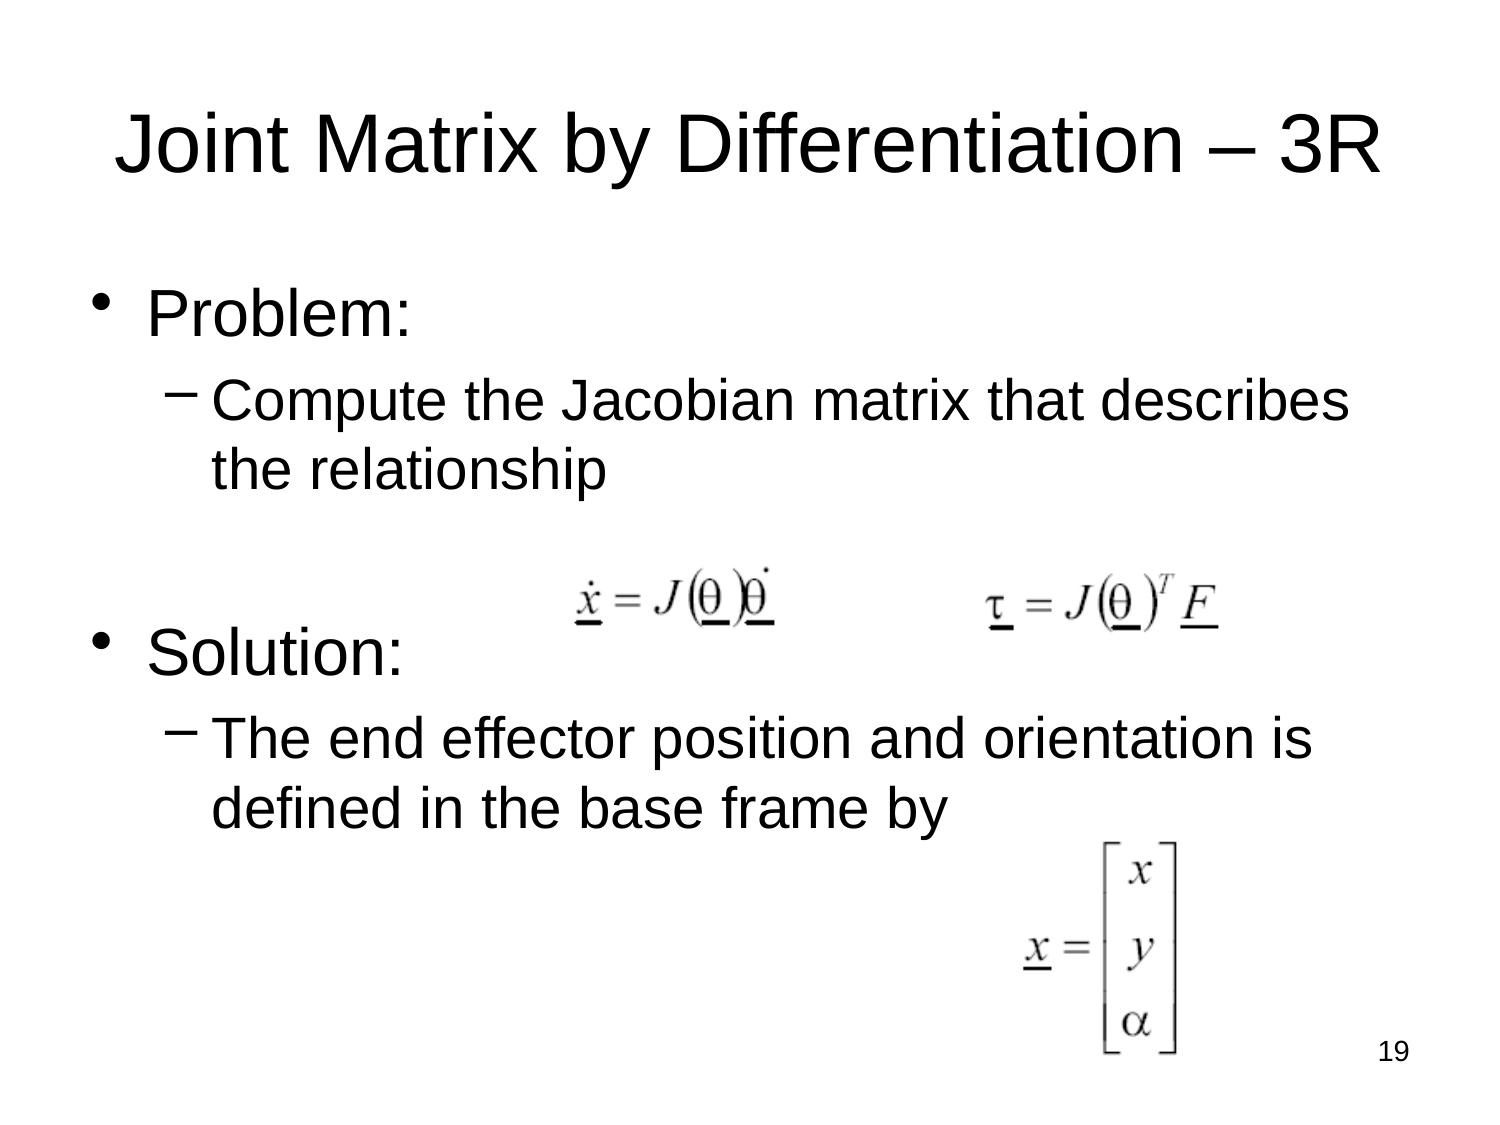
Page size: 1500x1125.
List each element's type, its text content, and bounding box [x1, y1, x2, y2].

title Joint Matrix by Differentiation – 3R [74, 44, 1426, 233]
picture [537, 524, 1251, 682]
list Problem: Compute the Jacobian matrix that describes the relationship Solution: The end effector position and orientation is defined in the base frame by [74, 262, 1426, 1006]
picture [987, 799, 1288, 1097]
slide_number 19 [1288, 1024, 1426, 1103]
